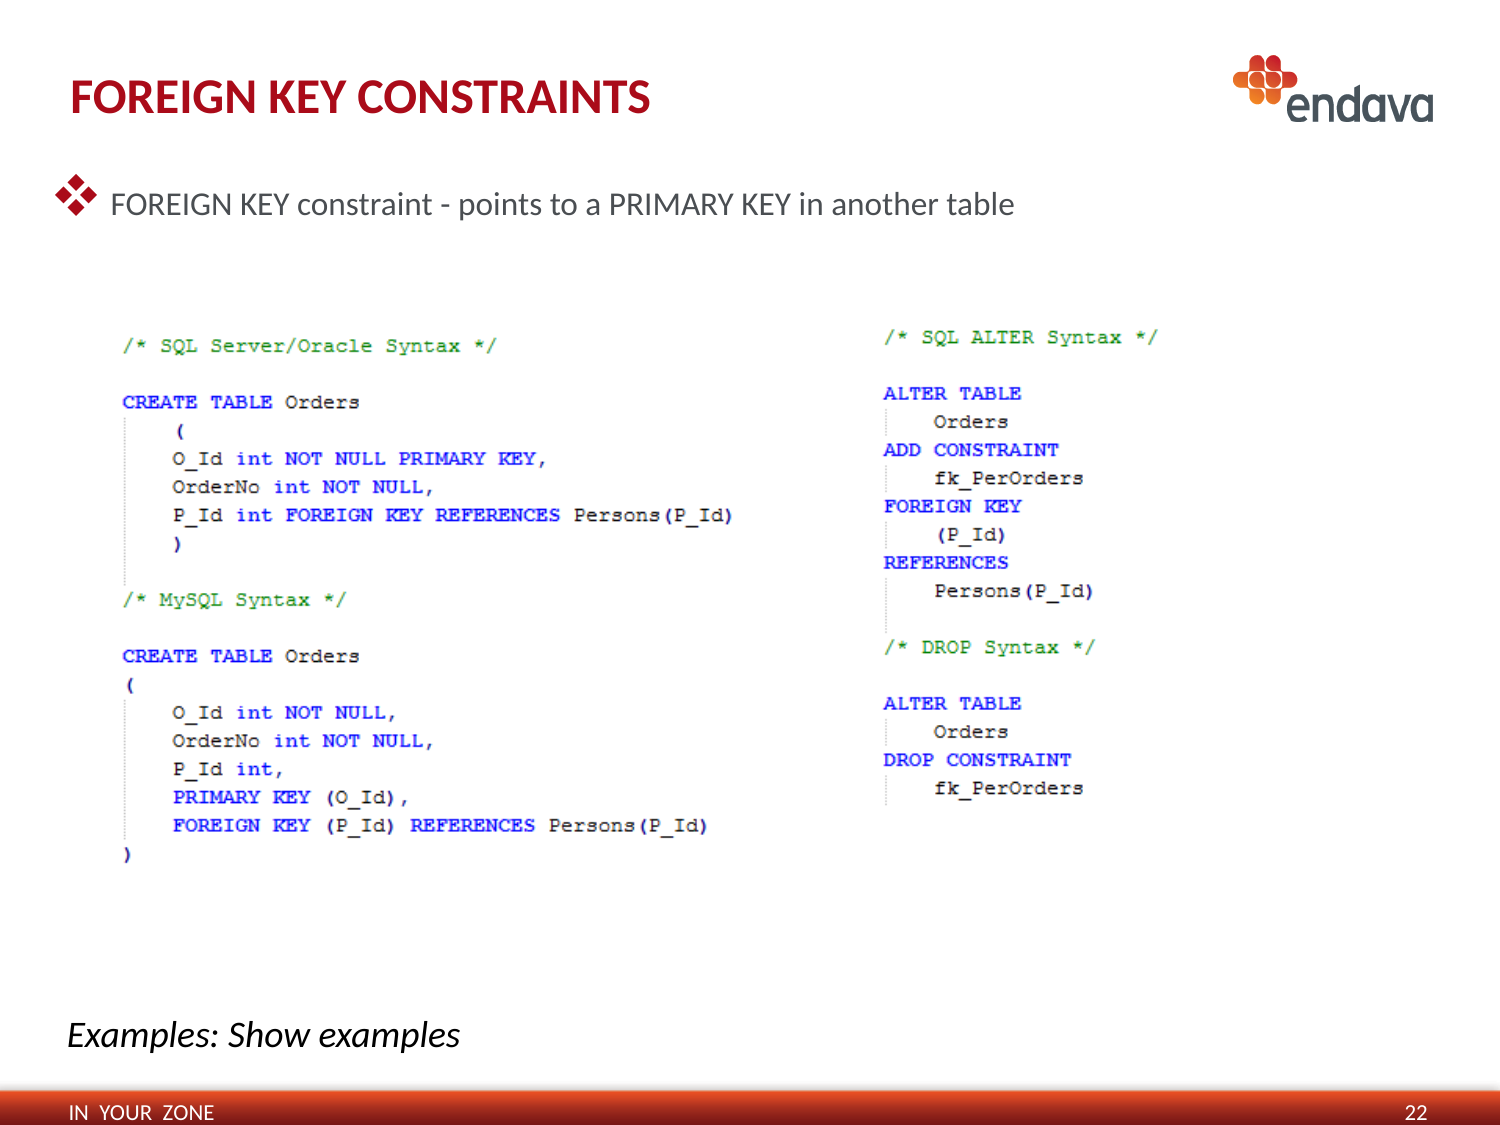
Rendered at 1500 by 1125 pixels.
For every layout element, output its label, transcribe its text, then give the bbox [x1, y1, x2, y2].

picture [0, 1073, 1500, 1125]
slide_number 22 [1377, 1080, 1429, 1125]
picture [107, 324, 745, 882]
text_box Examples: Show examples [52, 1002, 476, 1063]
list FOREIGN KEY constraint - points to a PRIMARY KEY in another table [49, 161, 1438, 301]
title FOREIGN KEY CONSTRAINTS [70, 63, 1033, 161]
picture [862, 317, 1216, 808]
picture [1233, 55, 1433, 122]
